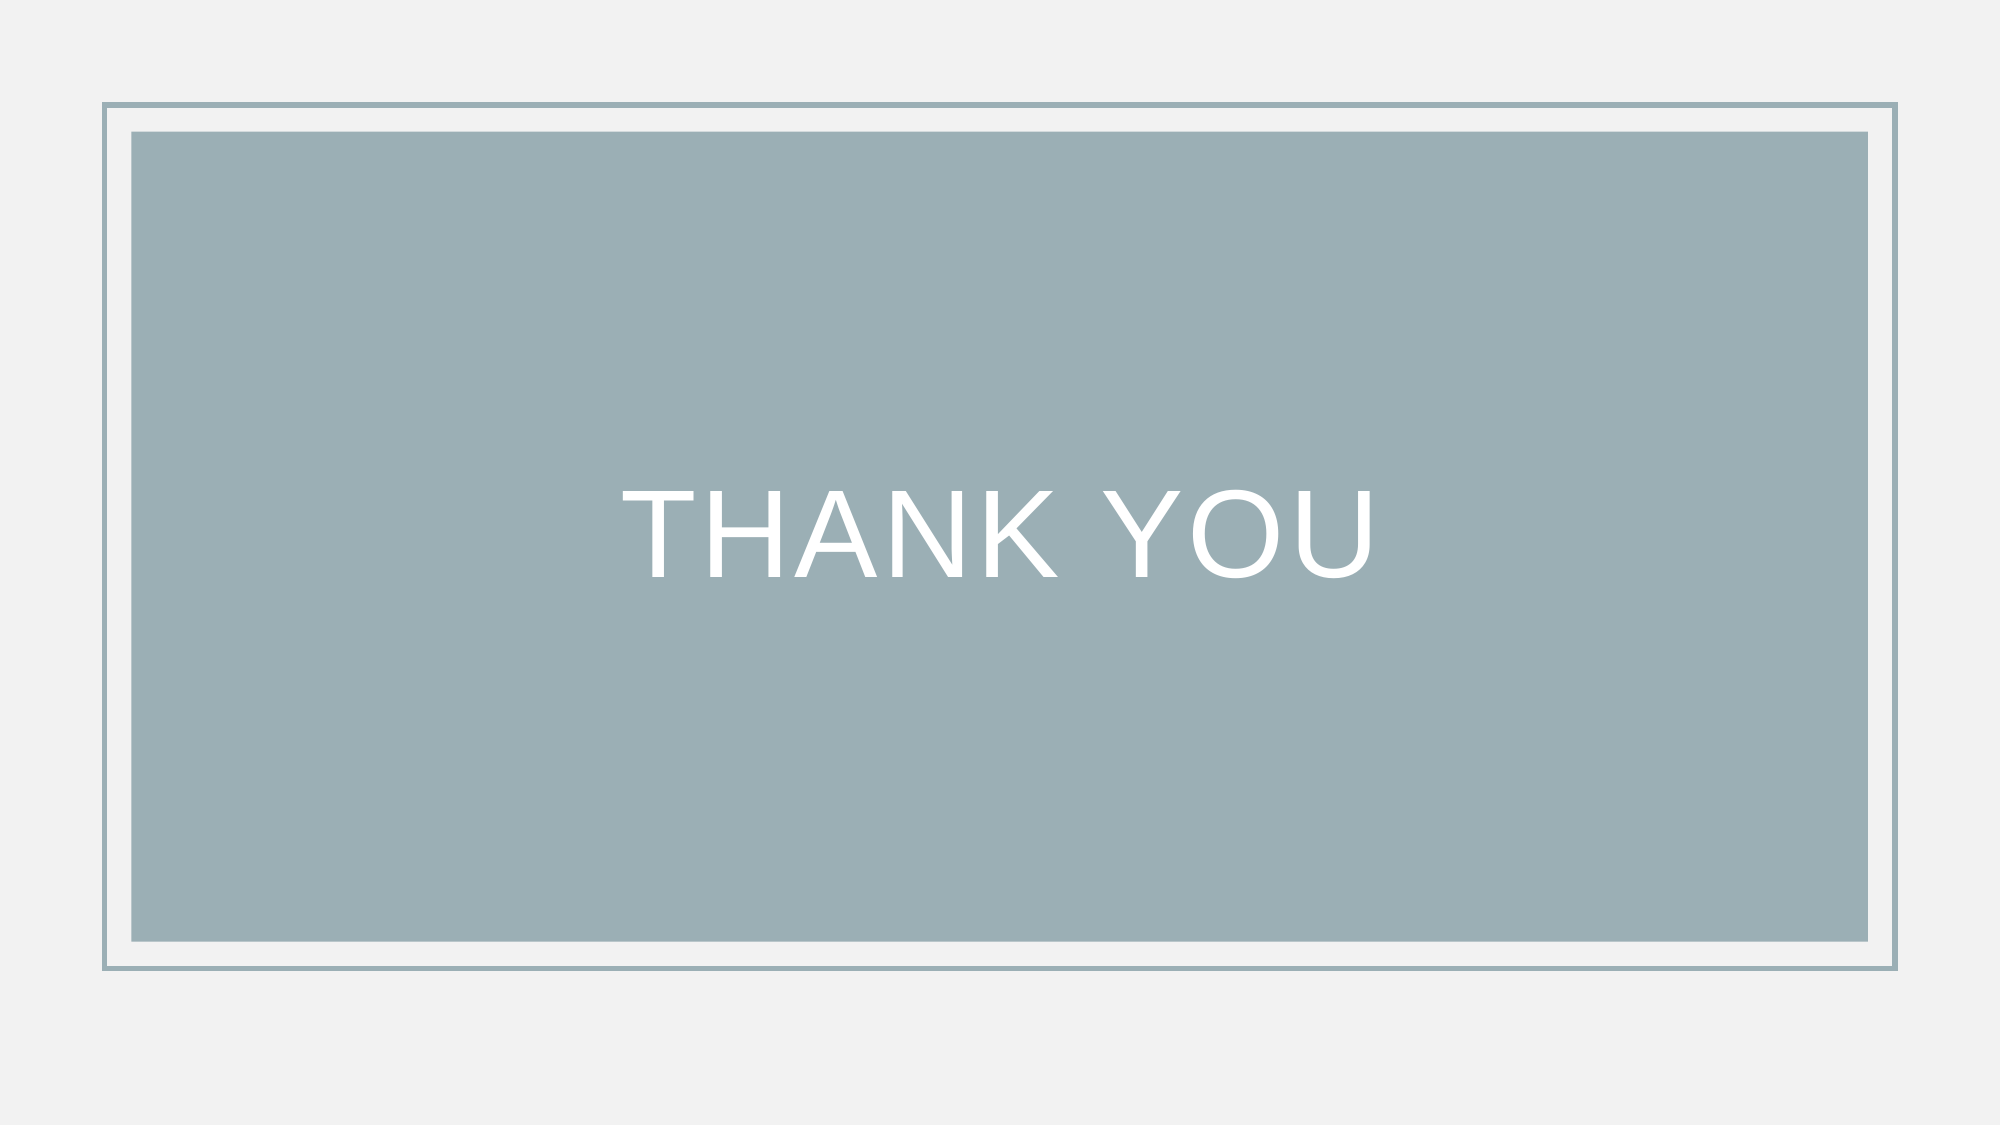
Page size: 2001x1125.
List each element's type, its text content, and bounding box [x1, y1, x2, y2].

text_box Thank you [183, 184, 1817, 890]
text_box [103, 104, 1896, 969]
text_box [130, 131, 1869, 943]
